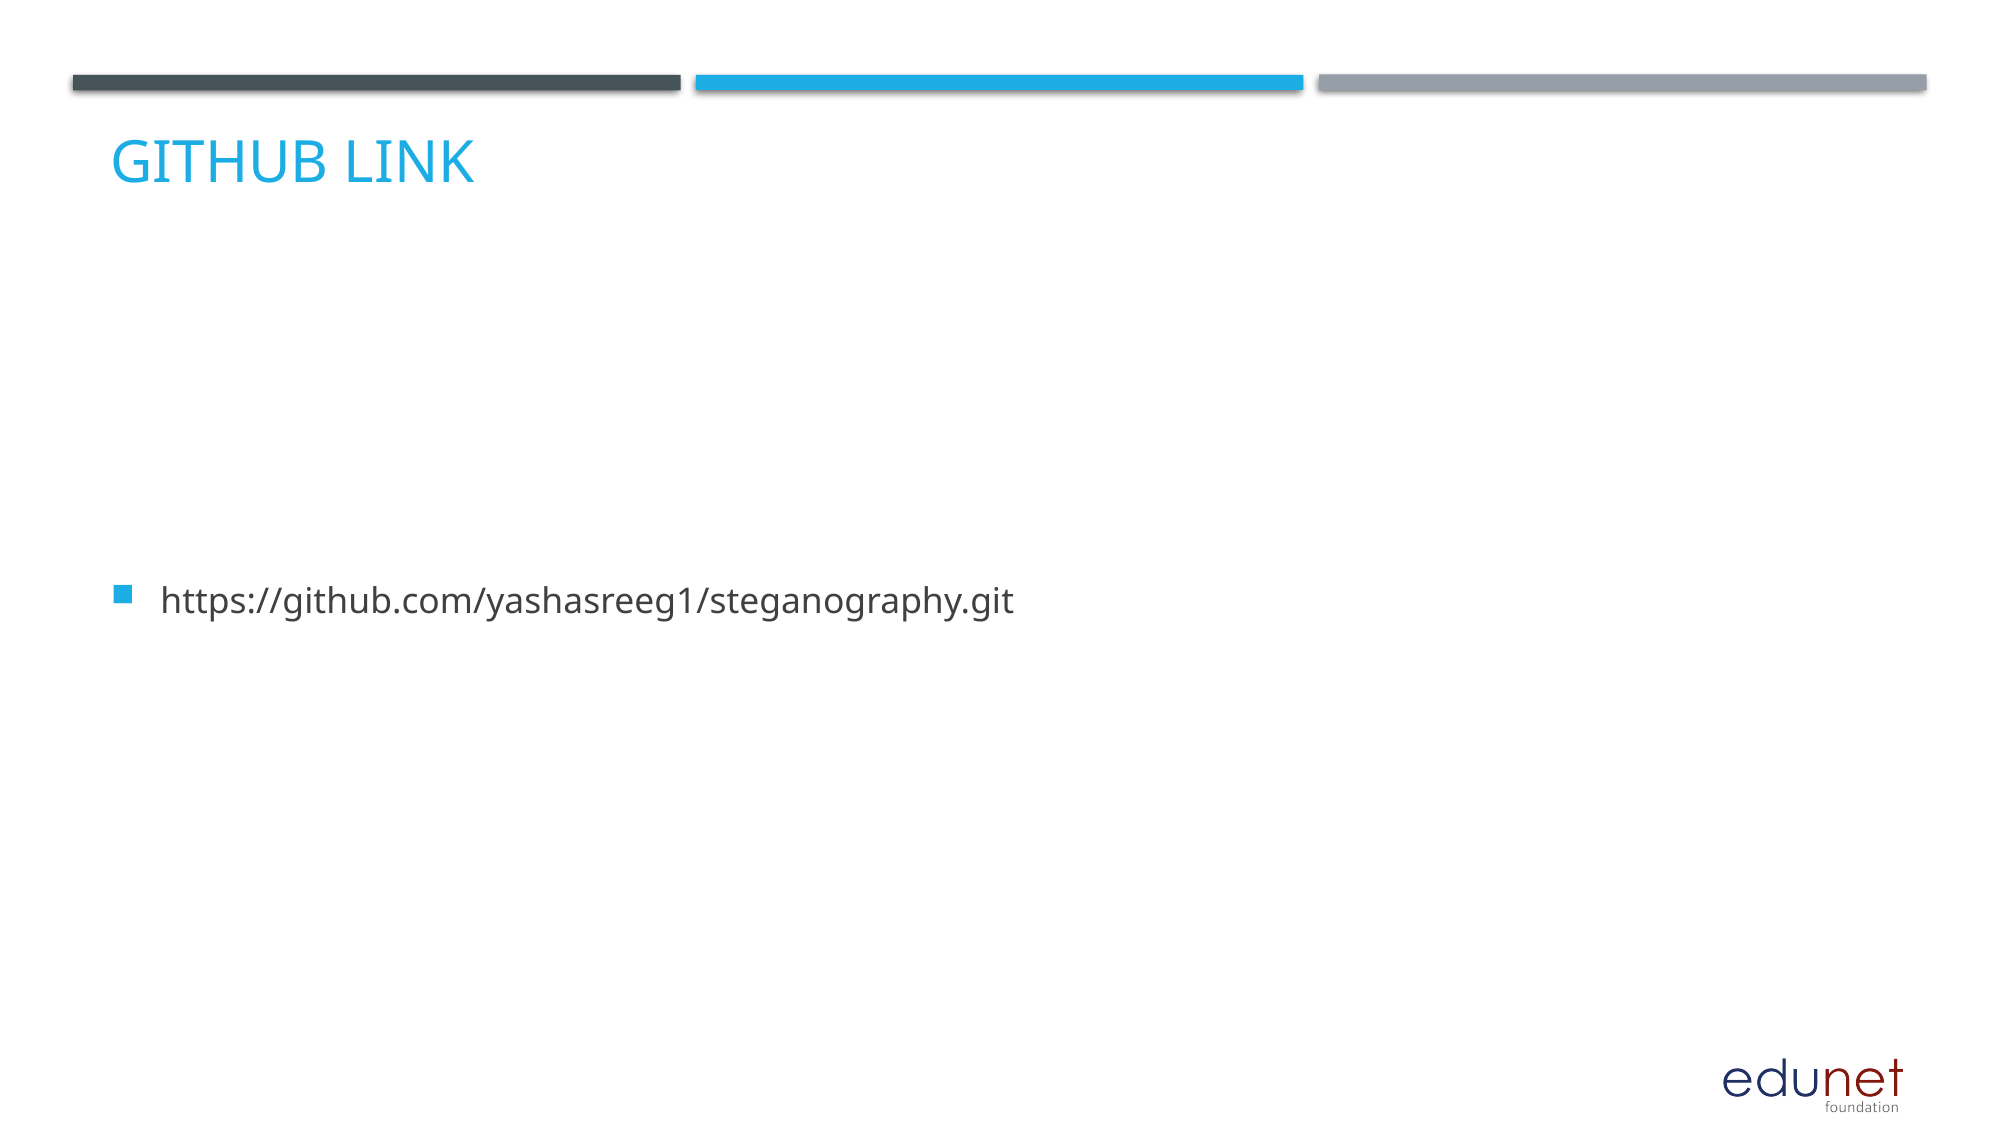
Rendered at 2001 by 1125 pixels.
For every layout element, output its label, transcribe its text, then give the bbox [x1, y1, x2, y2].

picture [1719, 1056, 1905, 1116]
list https://github.com/yashasreeg1/steganography.git [95, 213, 1905, 981]
title GitHub Link [95, 115, 1905, 203]
